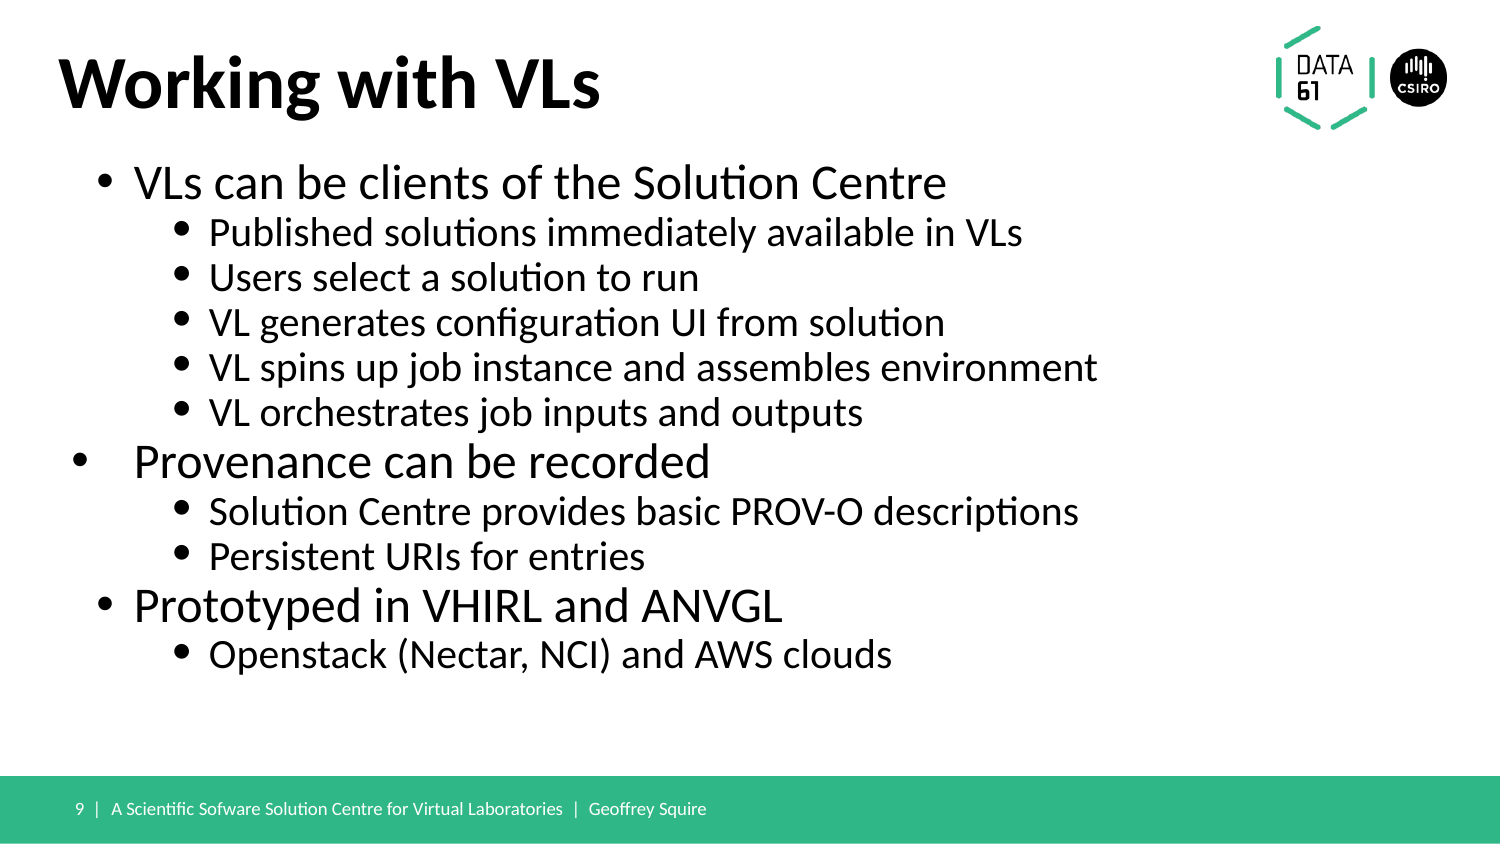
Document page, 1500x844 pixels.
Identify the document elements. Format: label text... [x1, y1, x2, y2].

picture [1276, 26, 1447, 130]
list VLs can be clients of the Solution Centre Published solutions immediately available in VLs Users select a solution to run VL generates configuration UI from solution VL spins up job instance and assembles environment VL orchestrates job inputs and outputs Provenance can be recorded Solution Centre provides basic PROV-O descriptions Persistent URIs for entries Prototyped in VHIRL and ANVGL Openstack (Nectar, NCI) and AWS clouds [58, 156, 1447, 789]
title Working with VLs [58, 33, 1258, 139]
slide_number ‹#› | [54, 800, 102, 816]
footer A Scientific Sofware Solution Centre for Virtual Laboratories | Geoffrey Squire [111, 800, 1110, 816]
